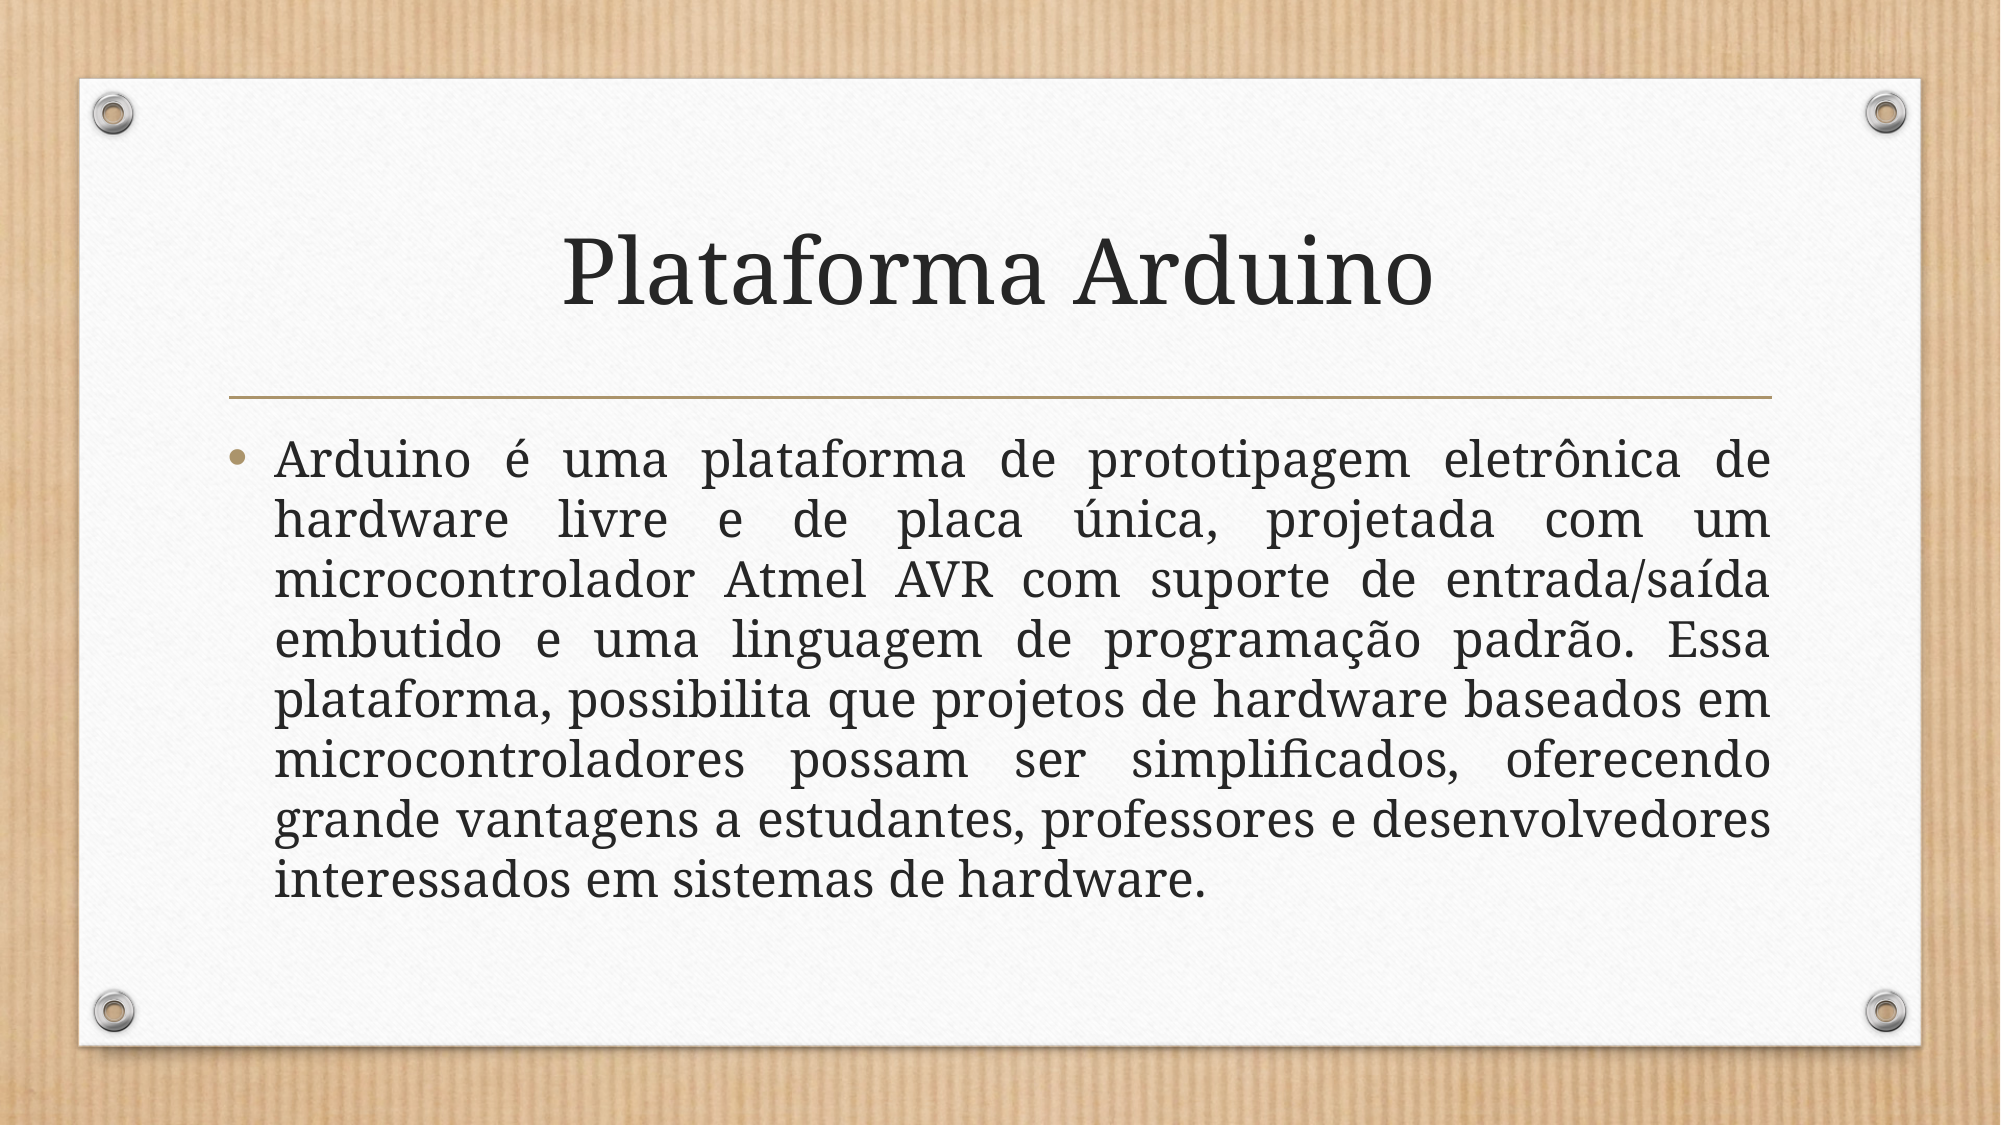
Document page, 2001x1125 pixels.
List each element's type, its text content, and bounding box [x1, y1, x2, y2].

title Plataforma Arduino [212, 161, 1788, 375]
picture [0, 0, 2001, 1125]
list Arduino é uma plataforma de prototipagem eletrônica de hardware livre e de placa única, projetada com um microcontrolador Atmel AVR com suporte de entrada/saída embutido e uma linguagem de programação padrão. Essa plataforma, possibilita que projetos de hardware baseados em microcontroladores possam ser simplificados, oferecendo grande vantagens a estudantes, professores e desenvolvedores interessados em sistemas de hardware. [212, 419, 1788, 964]
